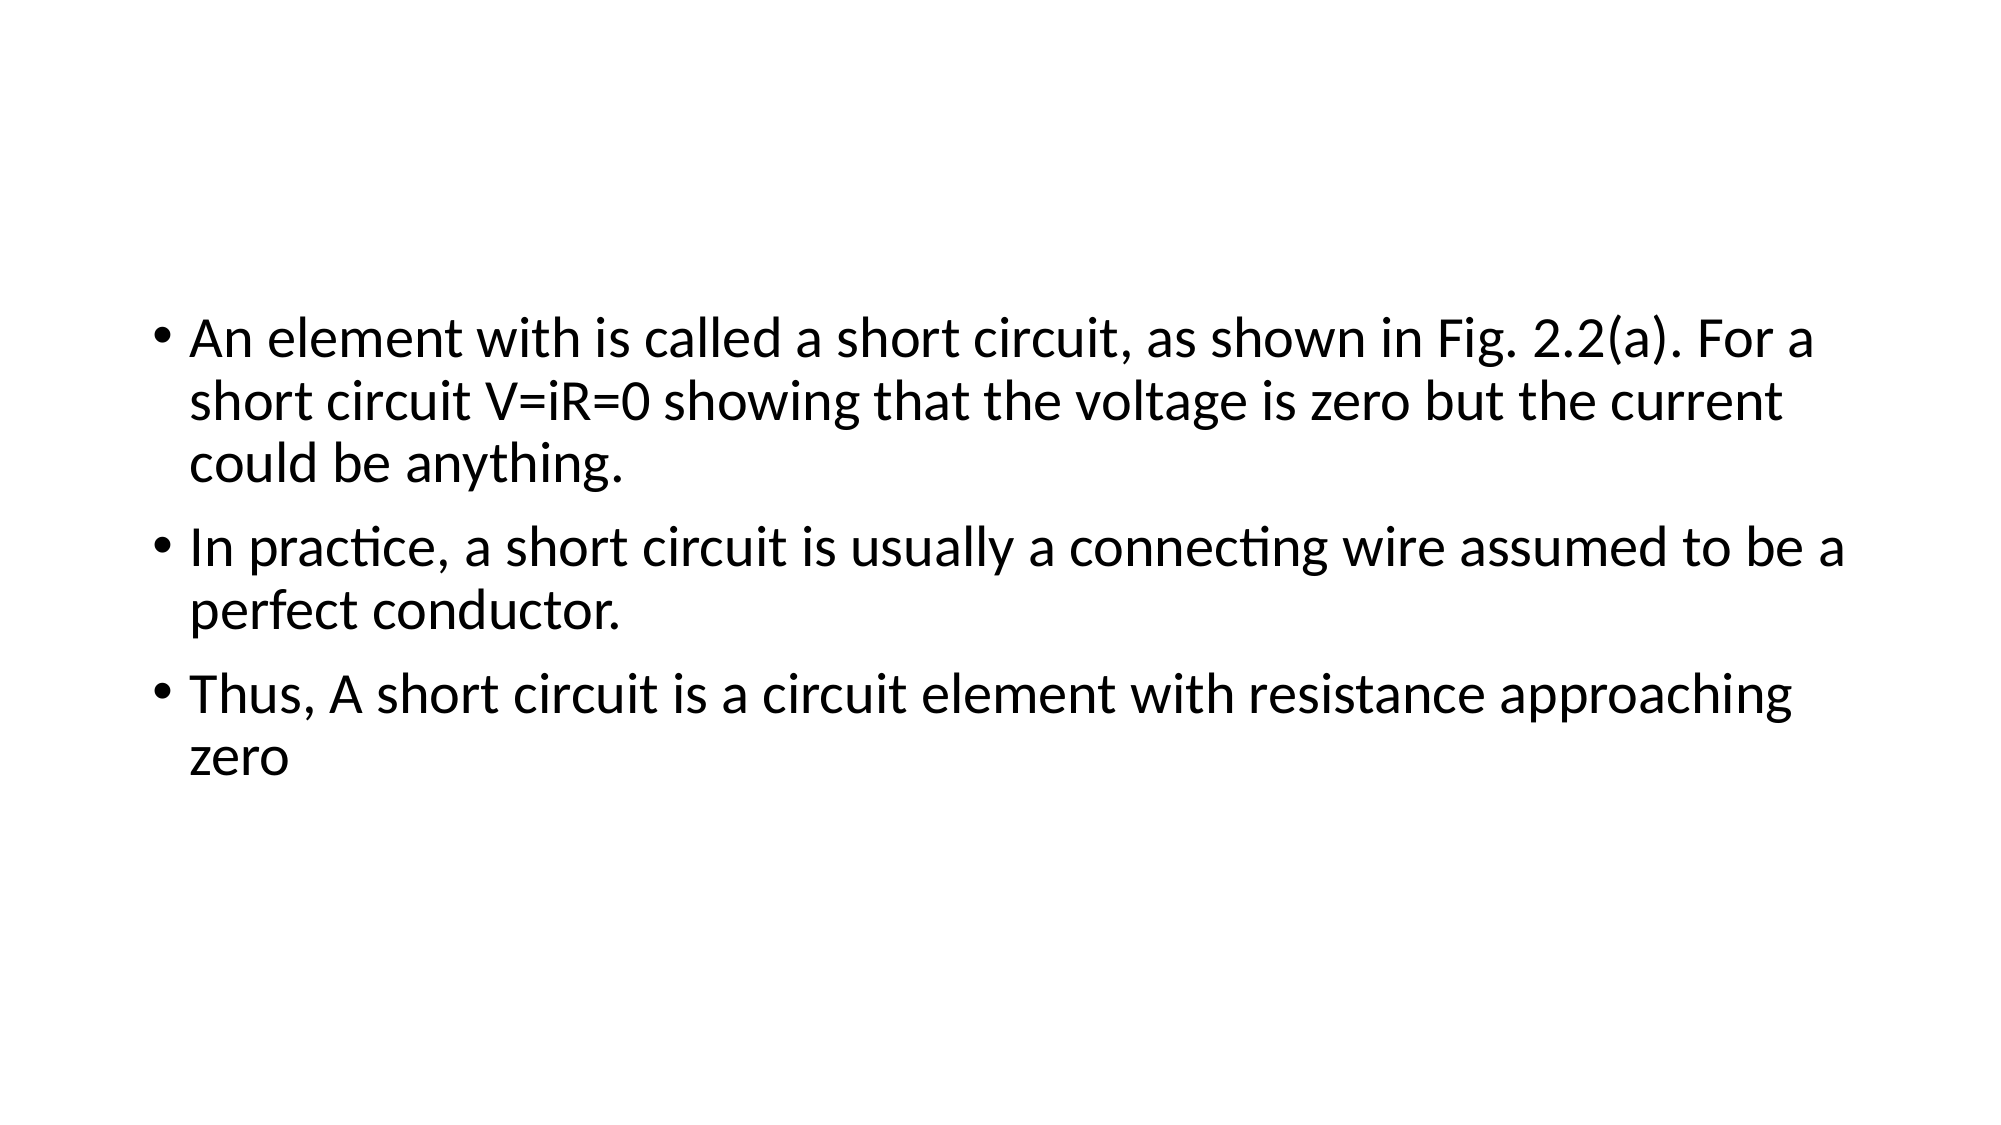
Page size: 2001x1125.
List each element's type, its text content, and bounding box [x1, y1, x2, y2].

list An element with is called a short circuit, as shown in Fig. 2.2(a). For a short circuit V=iR=0 showing that the voltage is zero but the current could be anything. In practice, a short circuit is usually a connecting wire assumed to be a perfect conductor. Thus, A short circuit is a circuit element with resistance approaching zero [137, 299, 1863, 1014]
